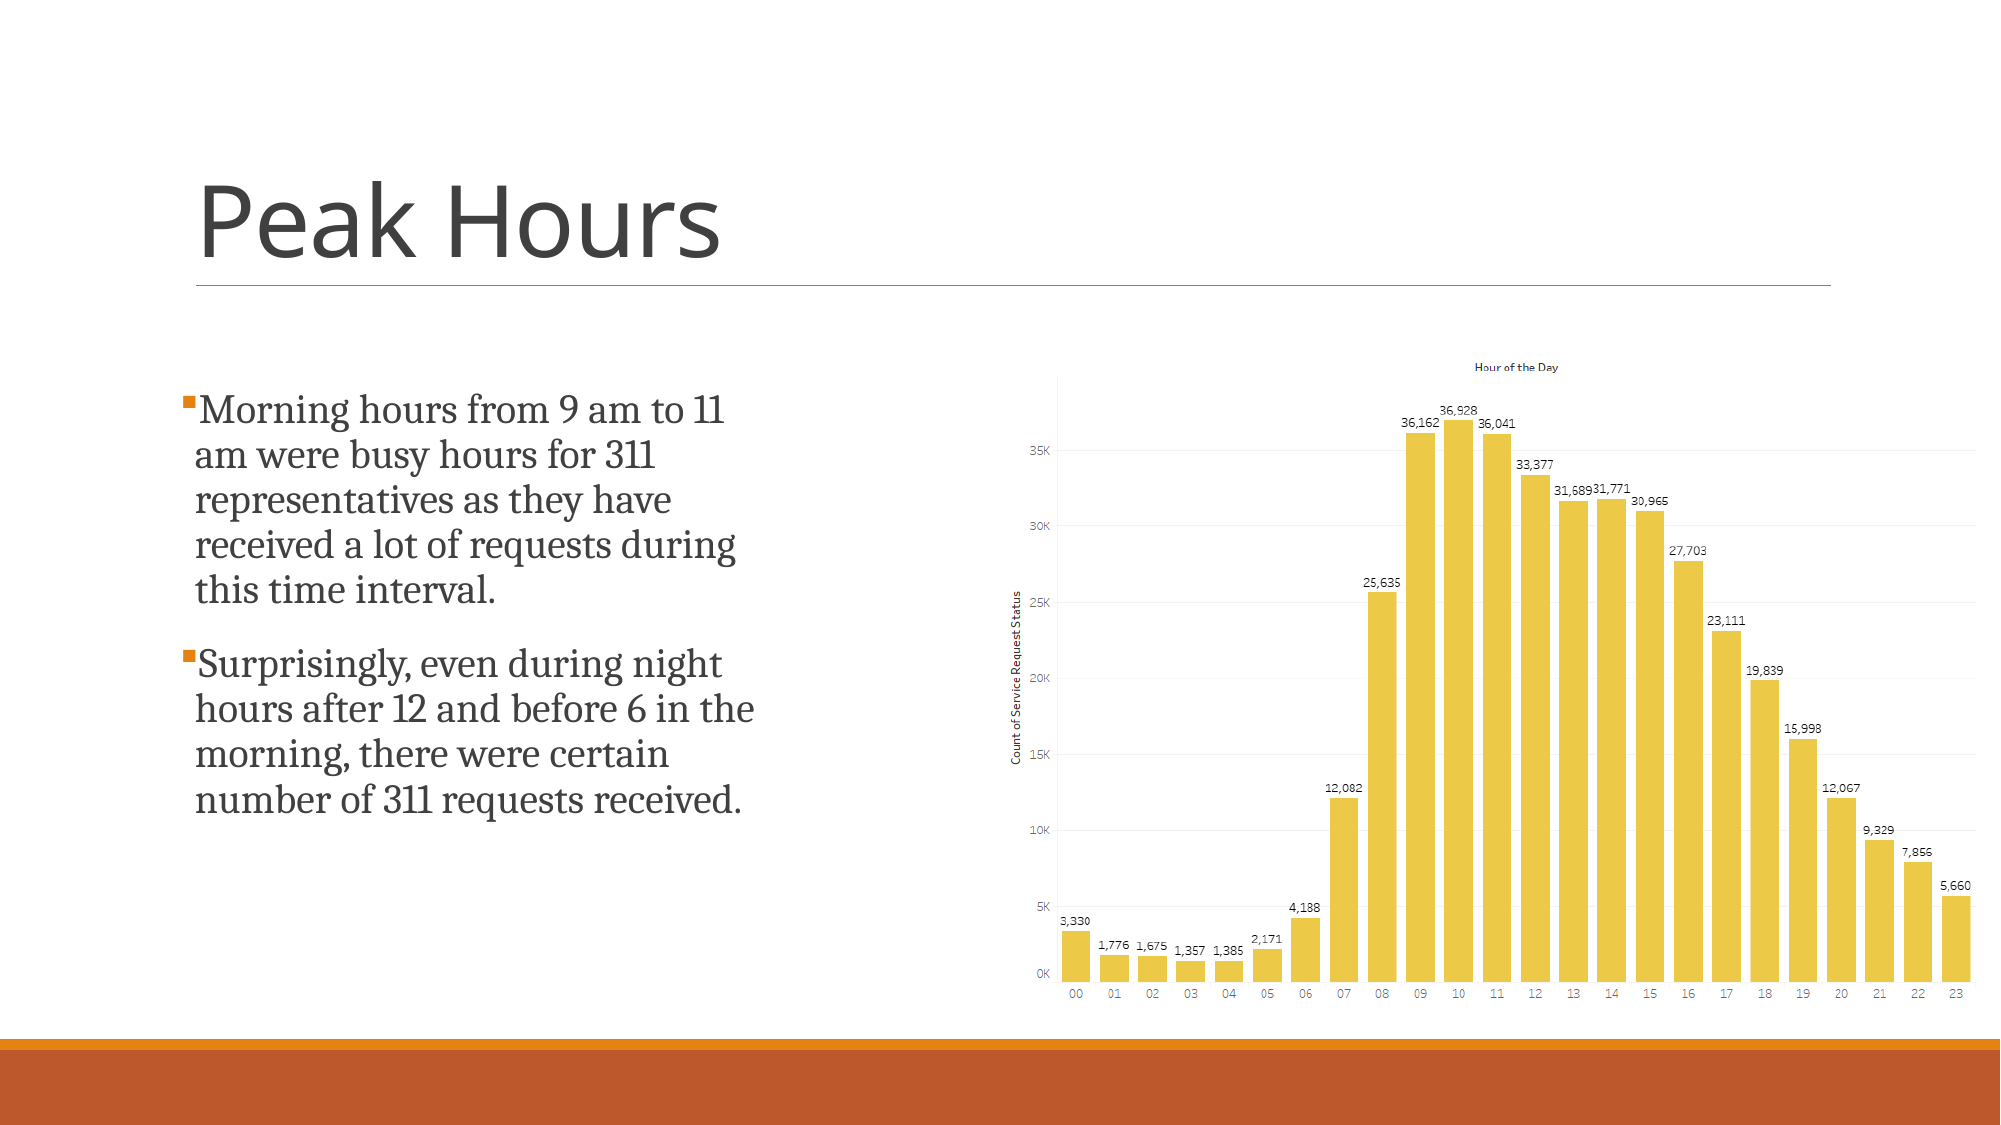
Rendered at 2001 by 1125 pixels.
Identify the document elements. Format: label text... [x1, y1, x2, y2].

title Peak Hours [180, 47, 1830, 285]
text_box Morning hours from 9 am to 11 am were busy hours for 311 representatives as they have received a lot of requests during this time interval. Surprisingly, even during night hours after 12 and before 6 in the morning, there were certain number of 311 requests received. [179, 379, 769, 840]
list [999, 348, 1993, 1010]
